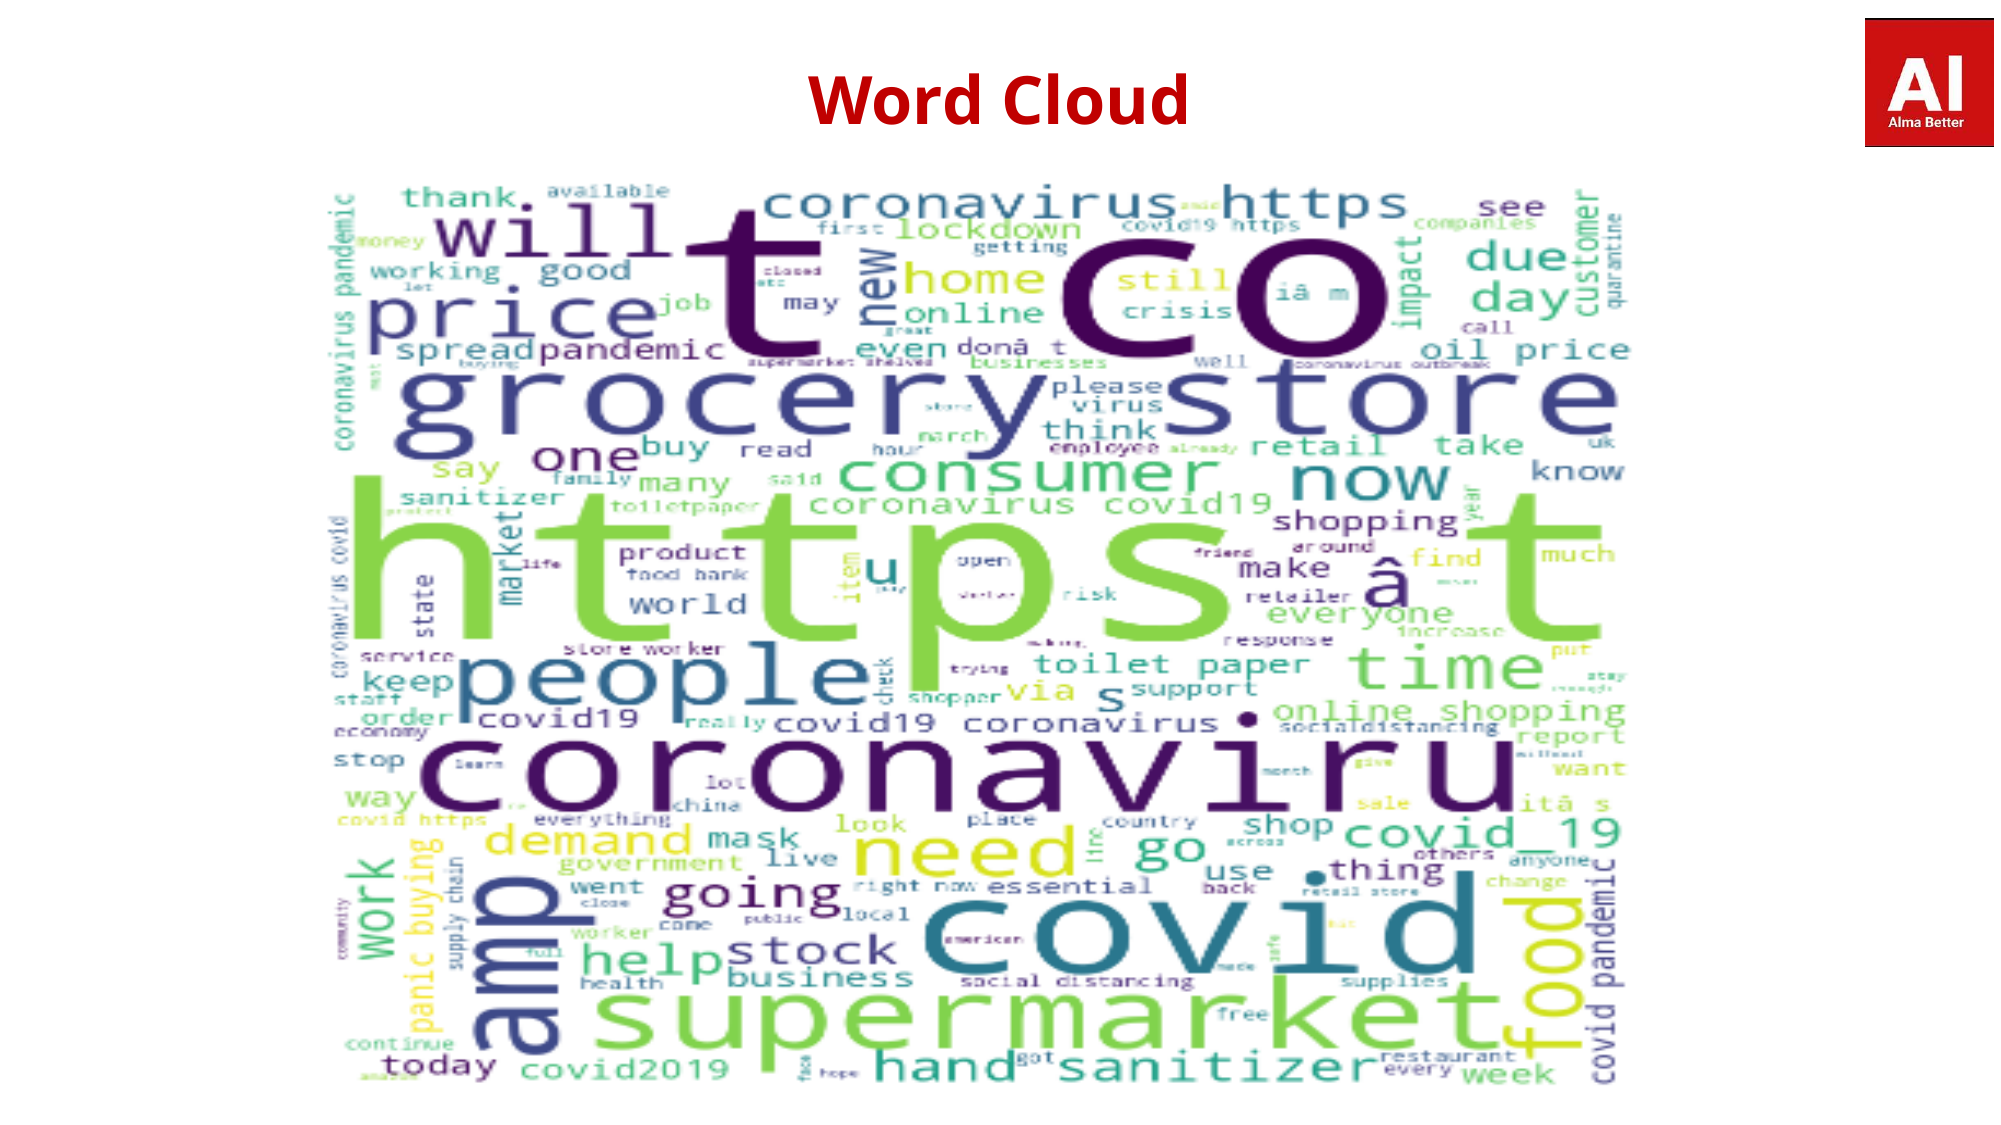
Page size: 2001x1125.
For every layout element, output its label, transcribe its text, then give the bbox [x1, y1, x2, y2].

text_box Word Cloud [793, 50, 1207, 146]
picture [1865, 18, 1994, 147]
picture [312, 178, 1642, 1092]
